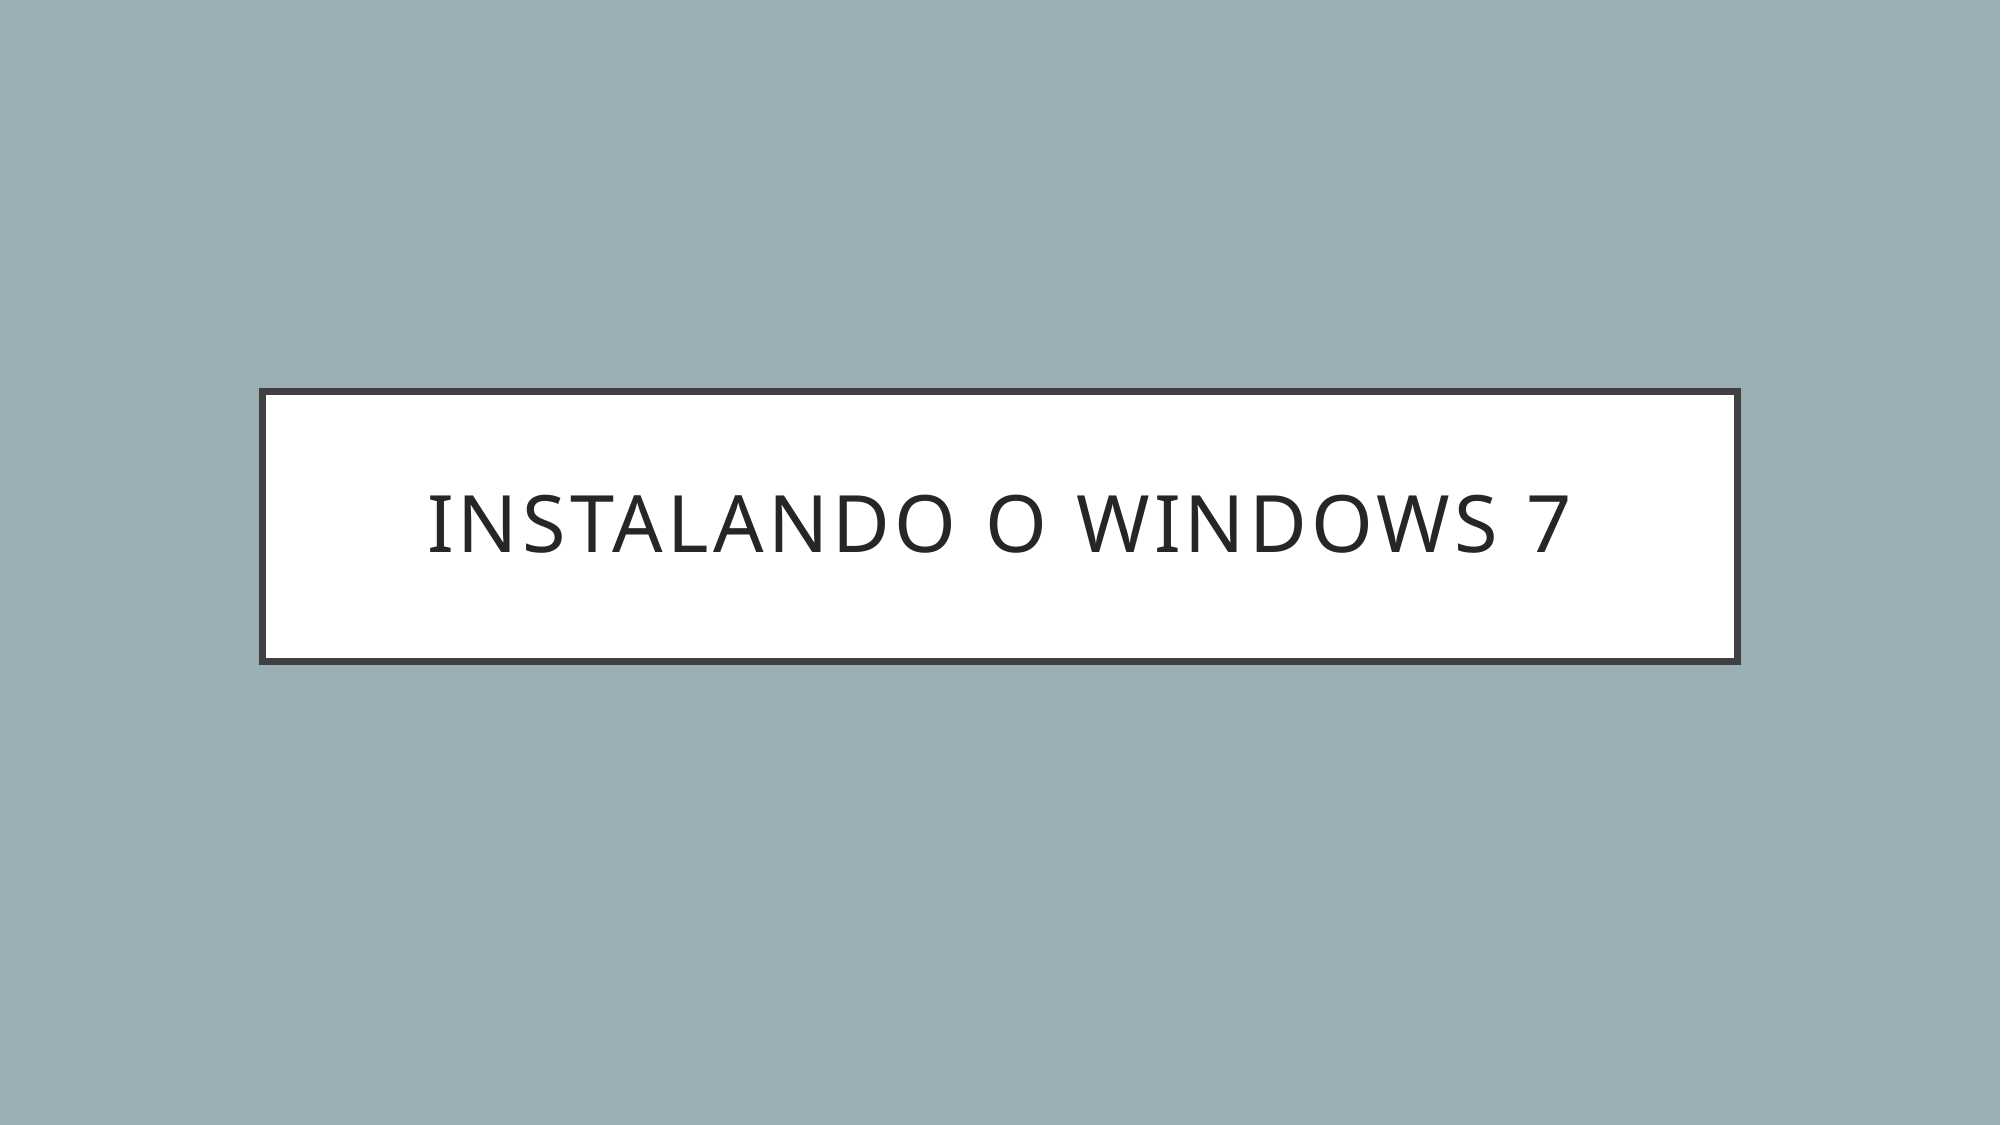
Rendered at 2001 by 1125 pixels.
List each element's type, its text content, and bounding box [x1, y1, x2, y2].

title Instalando o Windows 7 [259, 388, 1741, 665]
